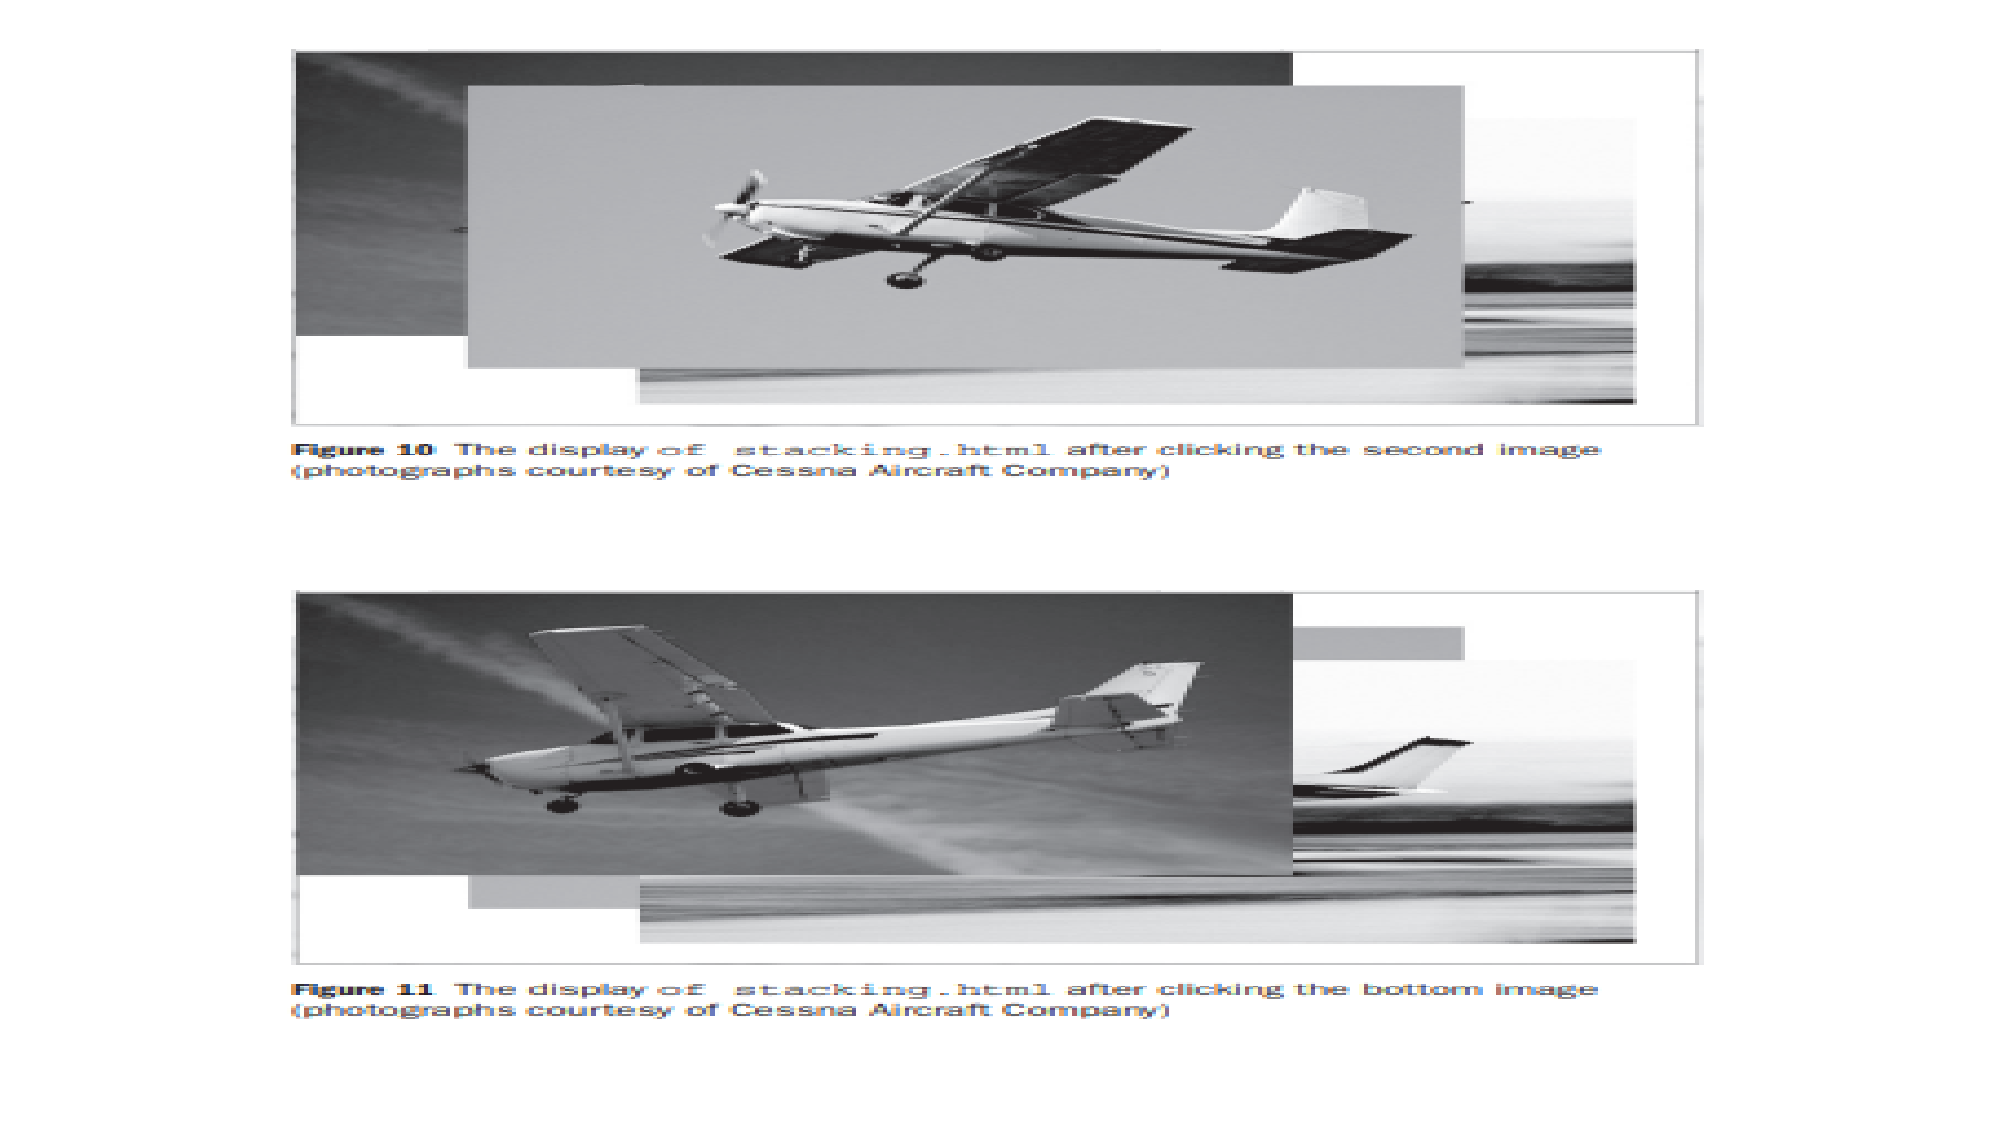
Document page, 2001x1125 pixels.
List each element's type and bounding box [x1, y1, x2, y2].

list [40, 27, 1863, 1046]
